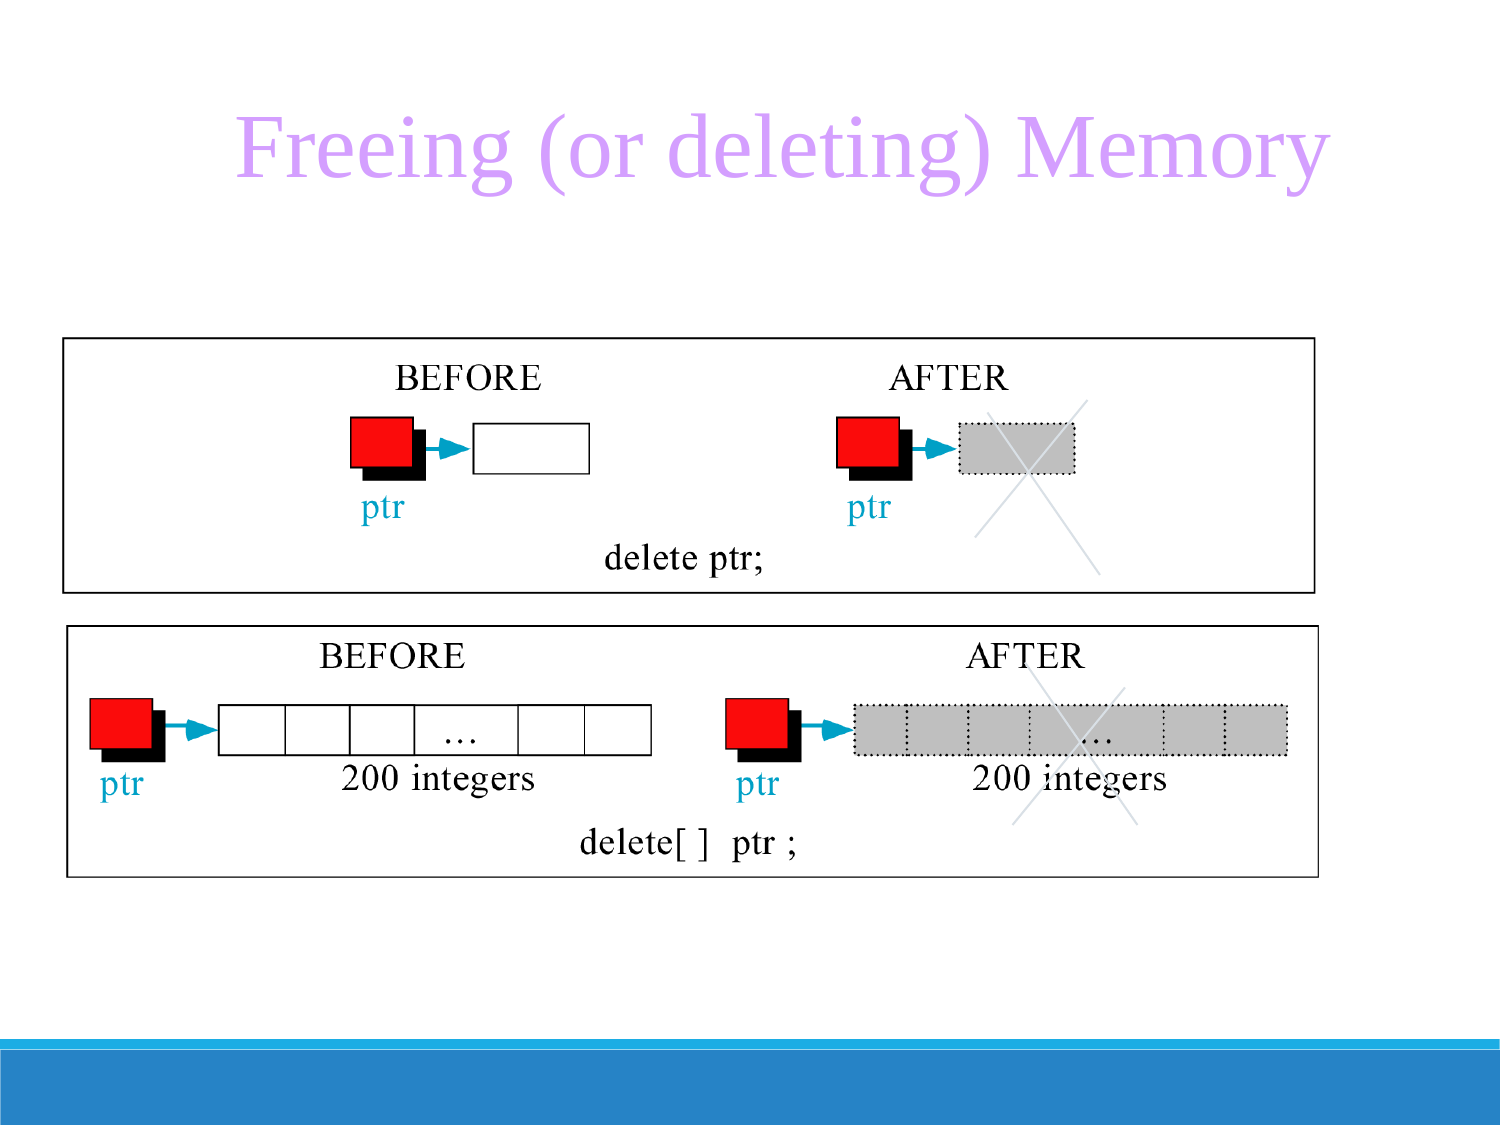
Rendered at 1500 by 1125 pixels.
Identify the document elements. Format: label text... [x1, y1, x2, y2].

picture [61, 336, 1320, 879]
text_box Freeing (or deleting) Memory [137, 90, 1430, 203]
